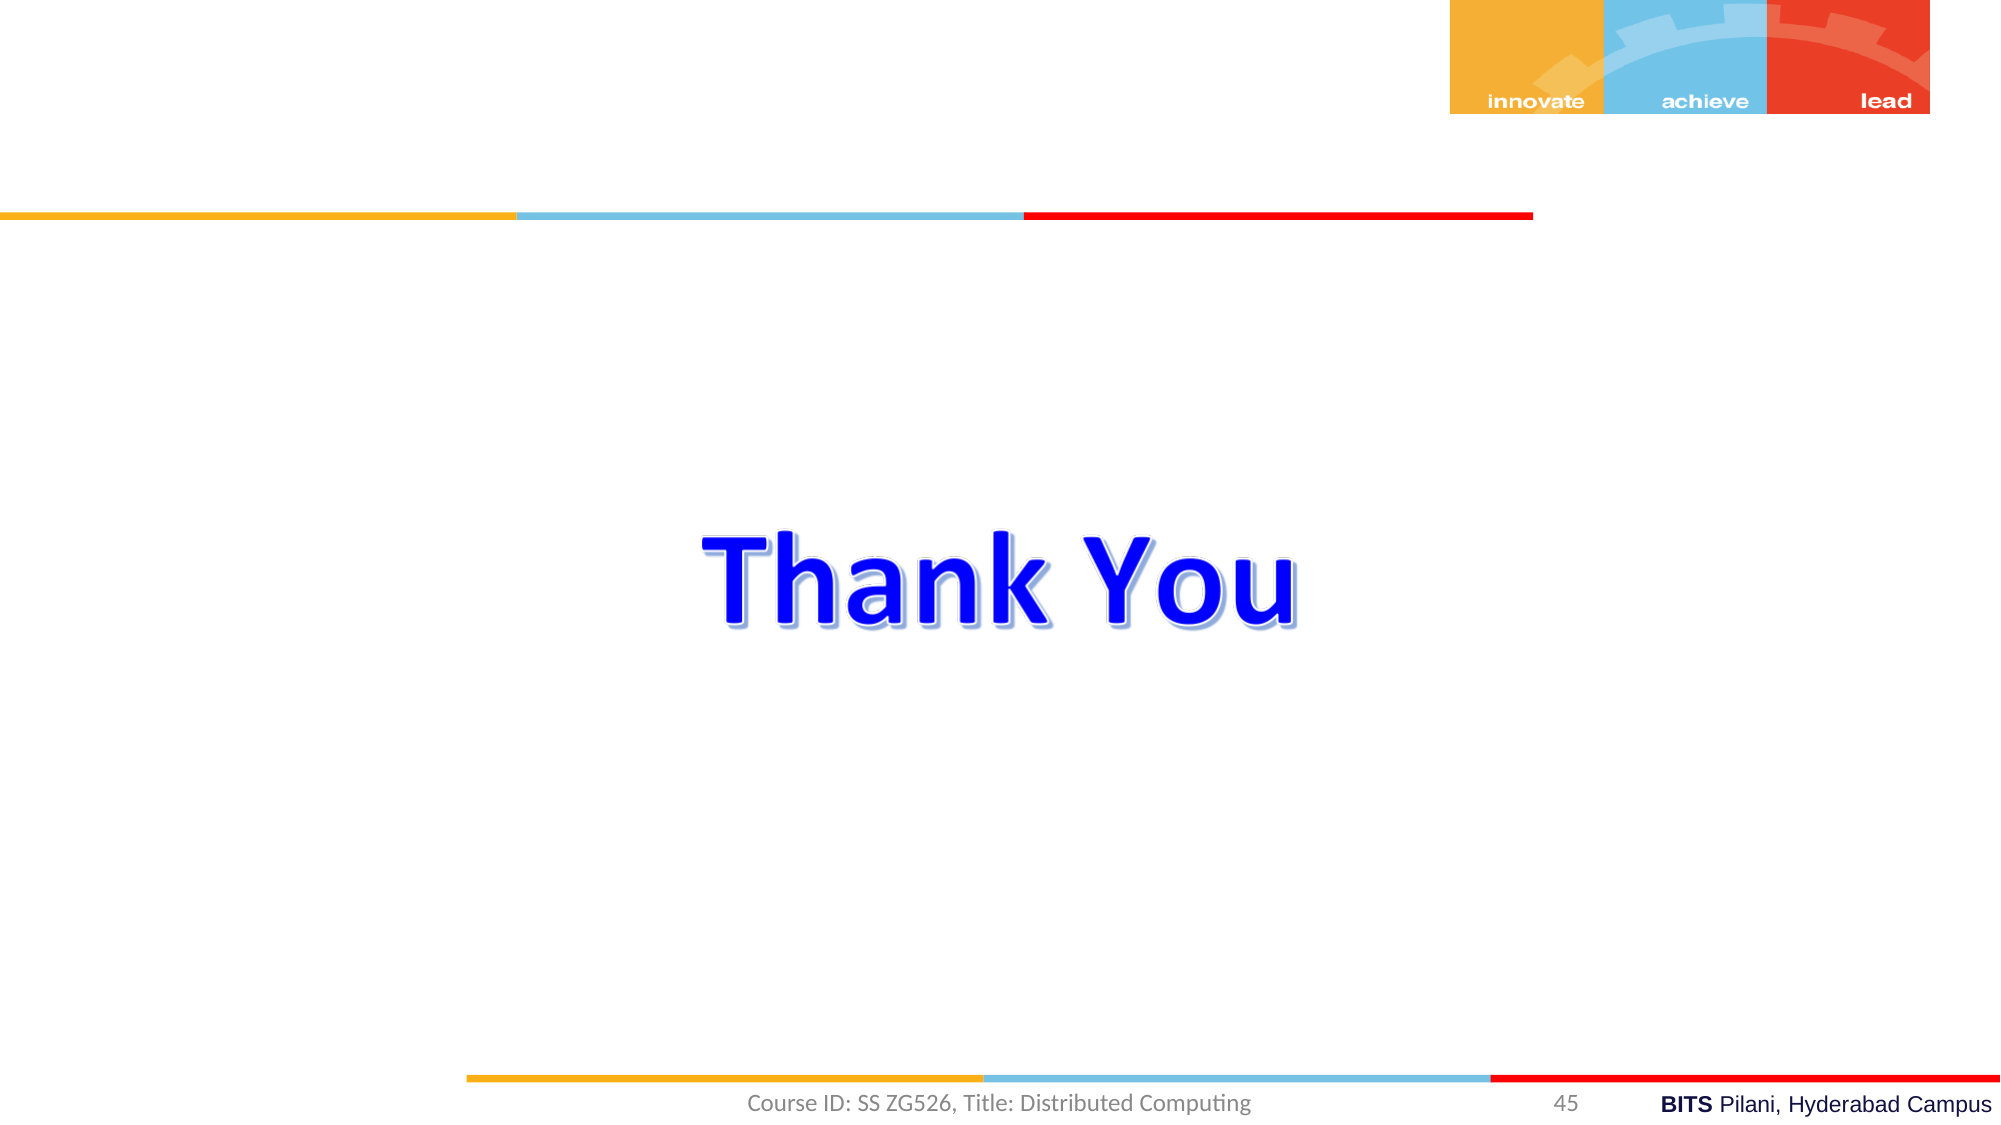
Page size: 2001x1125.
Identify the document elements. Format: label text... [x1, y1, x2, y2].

picture [1449, 0, 1930, 114]
slide_number 45 [1543, 767, 1587, 1125]
text_box Course ID: SS ZG526, Title: Distributed Computing [662, 1078, 1338, 1124]
picture [655, 485, 1342, 663]
